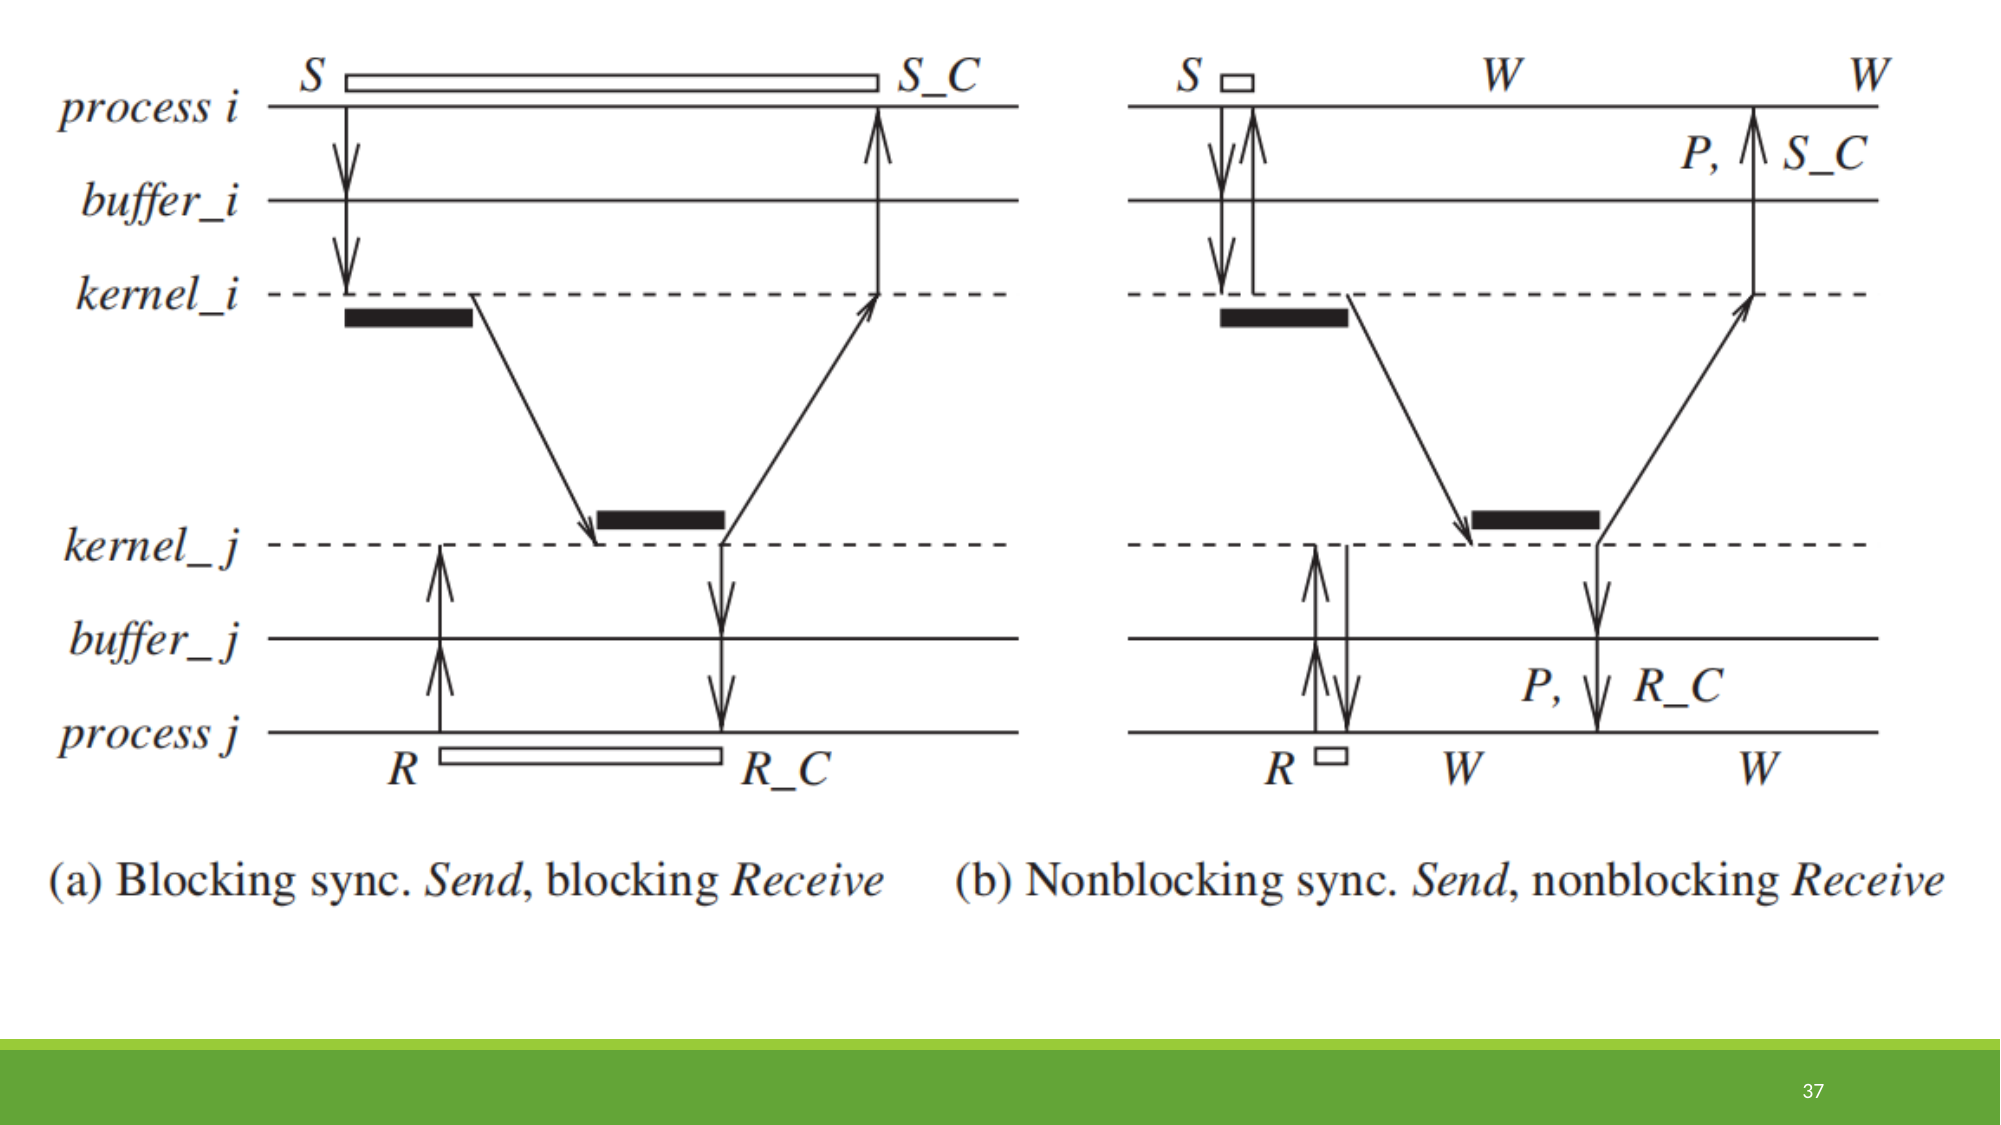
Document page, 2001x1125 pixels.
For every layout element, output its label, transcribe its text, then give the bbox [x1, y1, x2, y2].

slide_number 37 [1624, 1059, 1840, 1120]
picture [39, 0, 2000, 939]
